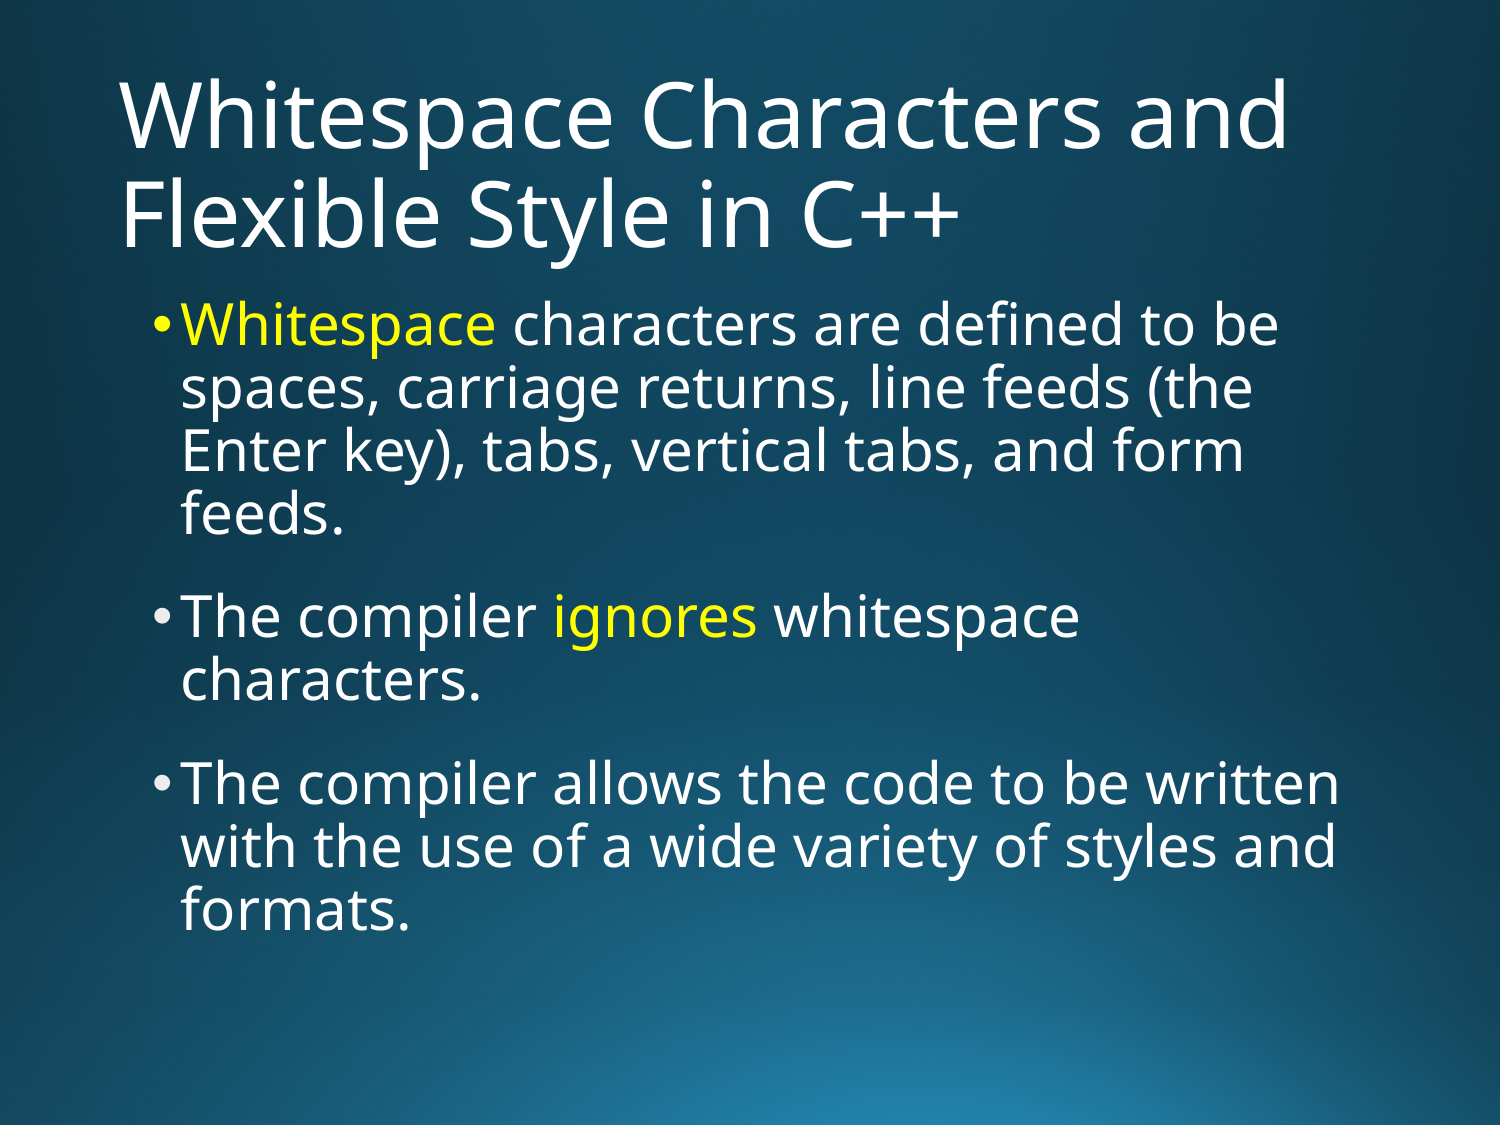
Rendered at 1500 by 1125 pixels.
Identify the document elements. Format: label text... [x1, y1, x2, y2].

picture [0, 0, 1500, 1125]
title Whitespace Characters and Flexible Style in C++ [103, 59, 1397, 278]
list Whitespace characters are defined to be spaces, carriage returns, line feeds (the Enter key), tabs, vertical tabs, and form feeds. The compiler ignores whitespace characters. The compiler allows the code to be written with the use of a wide variety of styles and formats. [137, 287, 1397, 1002]
